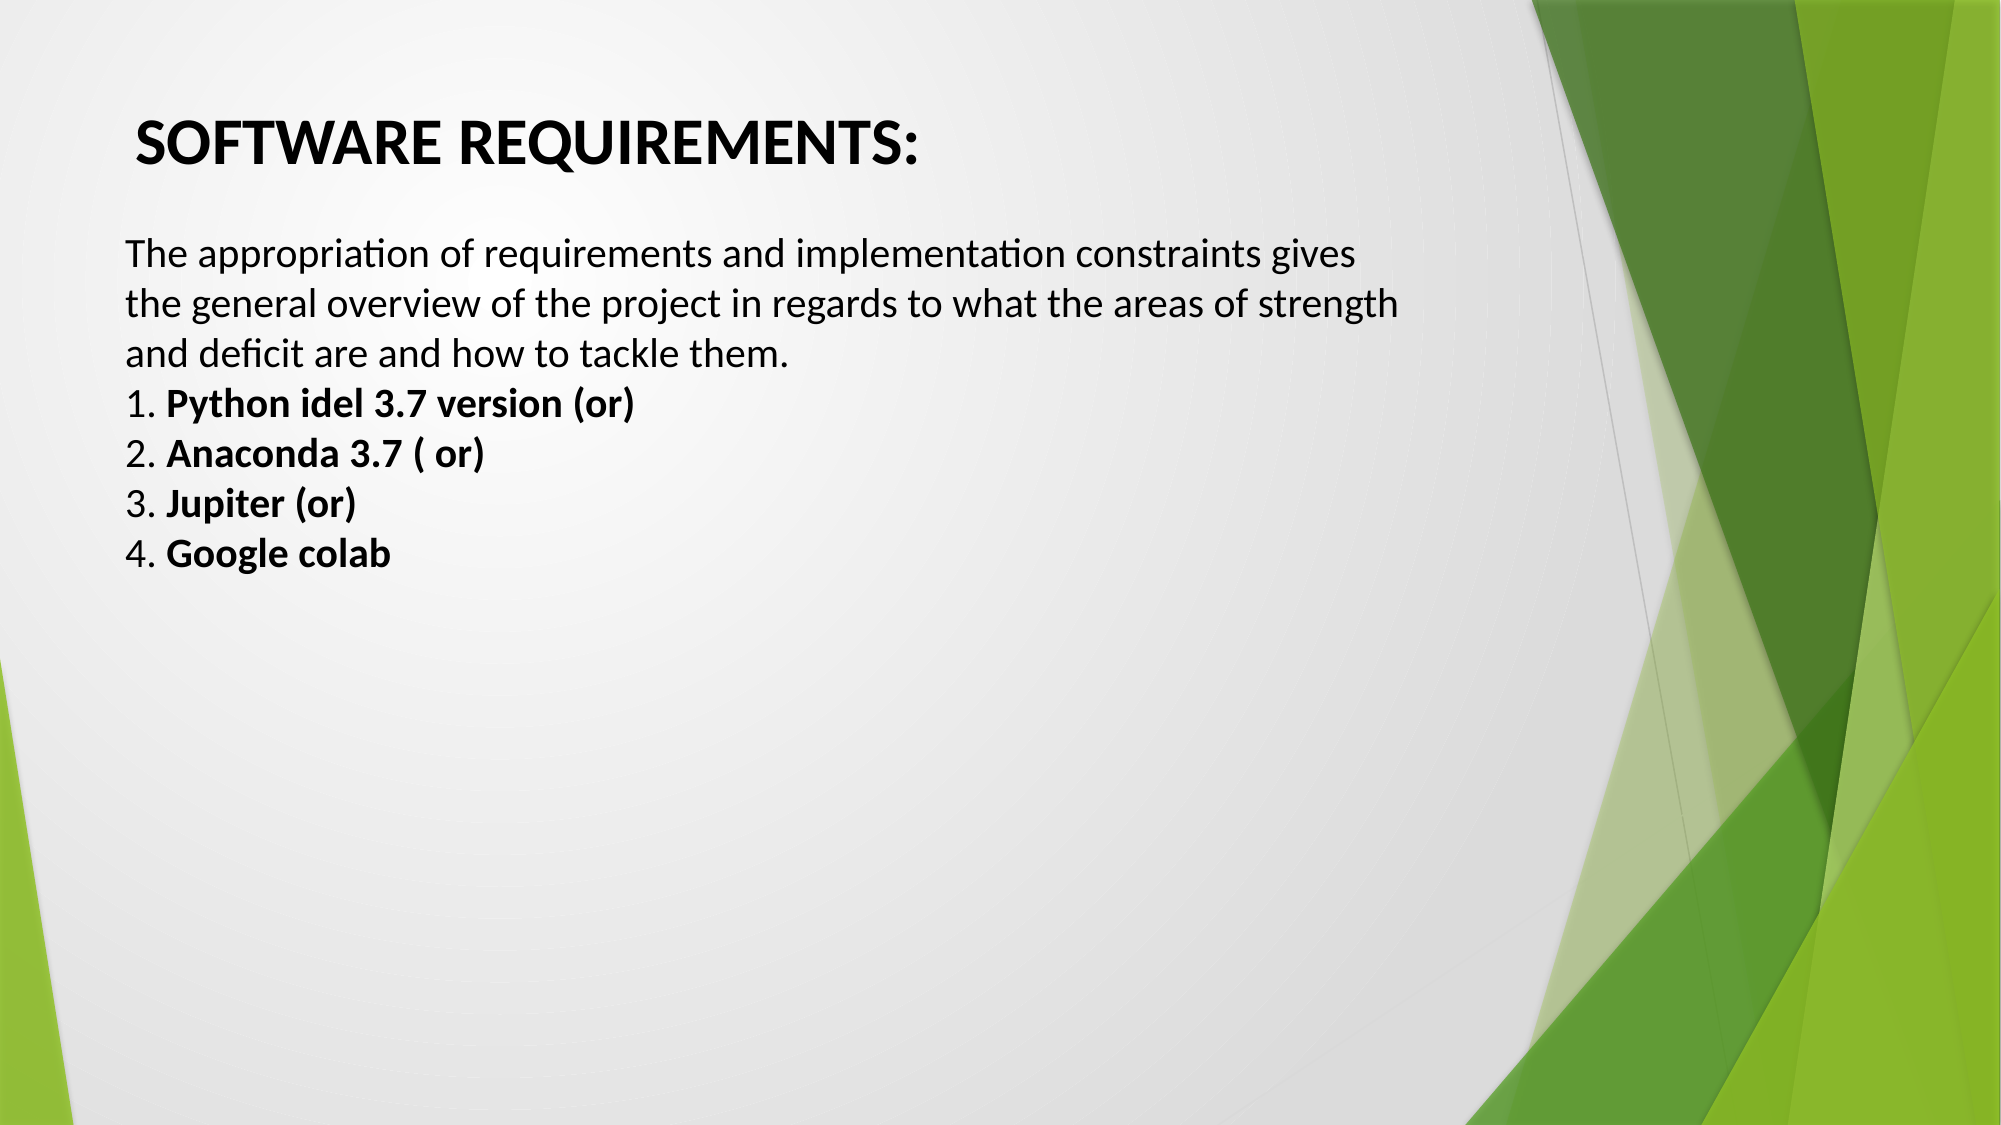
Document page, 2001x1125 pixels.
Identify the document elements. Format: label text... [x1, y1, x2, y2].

text_box The appropriation of requirements and implementation constraints gives the general overview of the project in regards to what the areas of strength and deficit are and how to tackle them. 1. Python idel 3.7 version (or) 2. Anaconda 3.7 ( or) 3. Jupiter (or) 4. Google colab [110, 218, 1421, 638]
text_box SOFTWARE REQUIREMENTS: [0, 85, 1203, 349]
